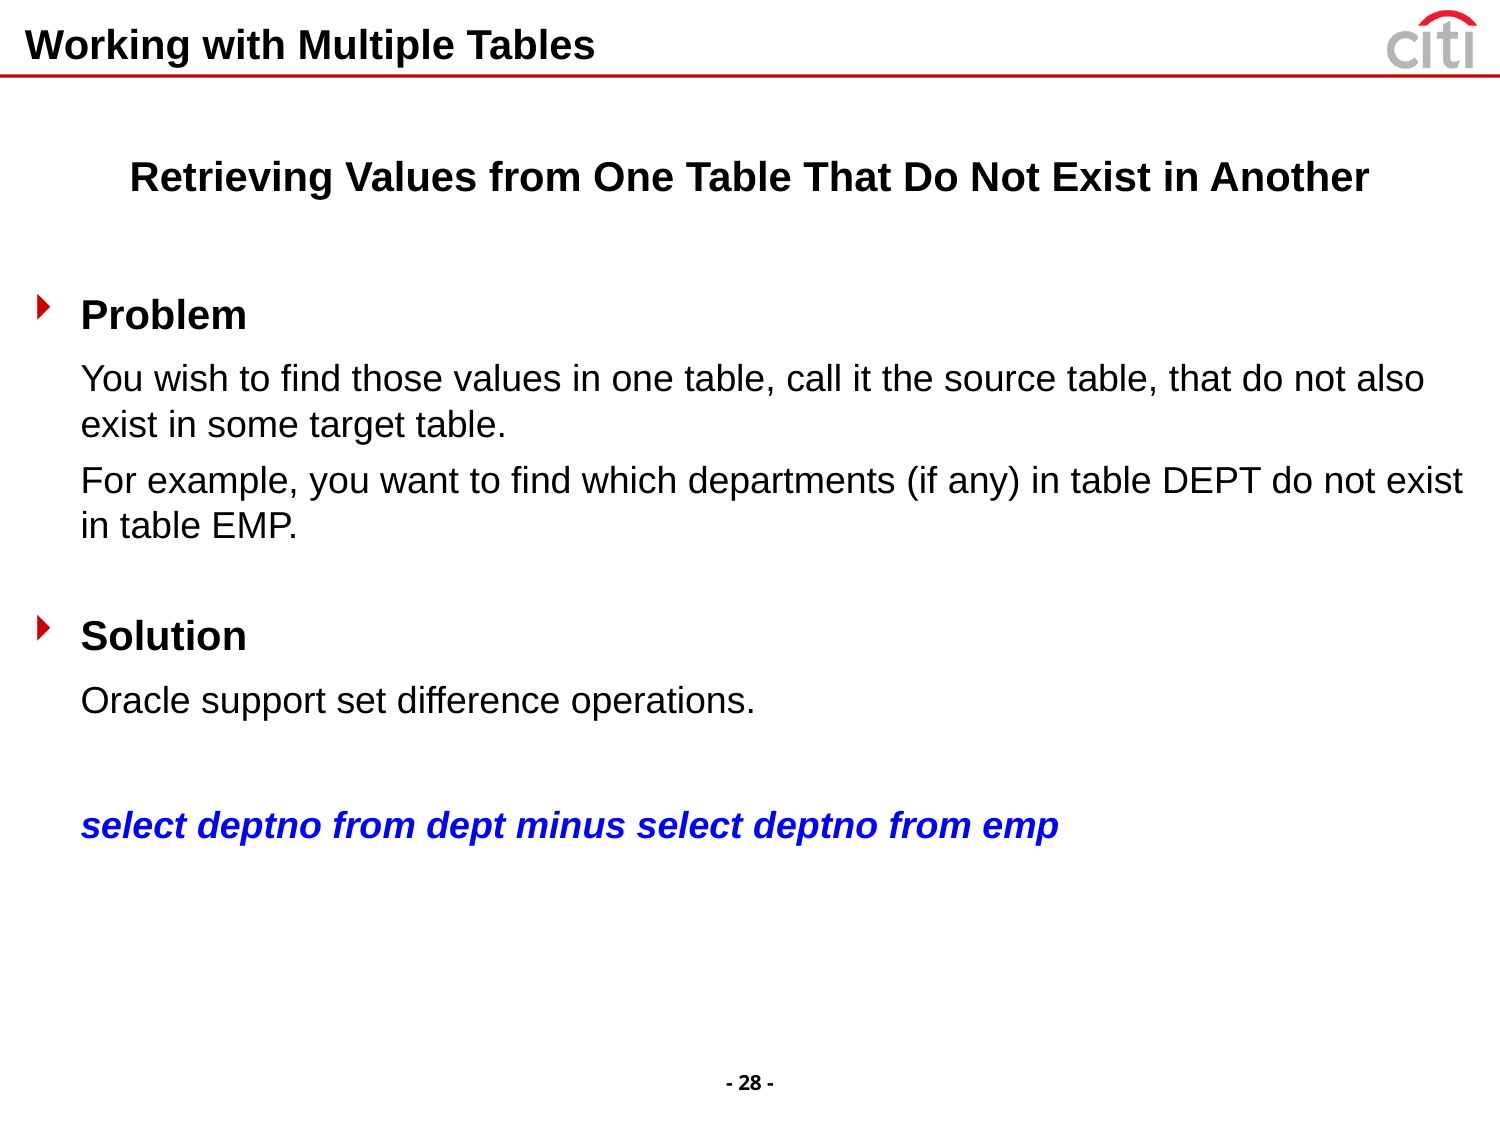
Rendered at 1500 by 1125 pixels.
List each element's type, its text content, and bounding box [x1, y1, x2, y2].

list Retrieving Values from One Table That Do Not Exist in Another Problem You wish to find those values in one table, call it the source table, that do not also exist in some target table. For example, you want to find which departments (if any) in table DEPT do not exist in table EMP. Solution Oracle support set difference operations. select deptno from dept minus select deptno from emp [24, 149, 1476, 1026]
picture [1383, 8, 1481, 74]
title Working with Multiple Tables [24, 12, 1476, 69]
slide_number - 28 - [593, 1062, 907, 1104]
